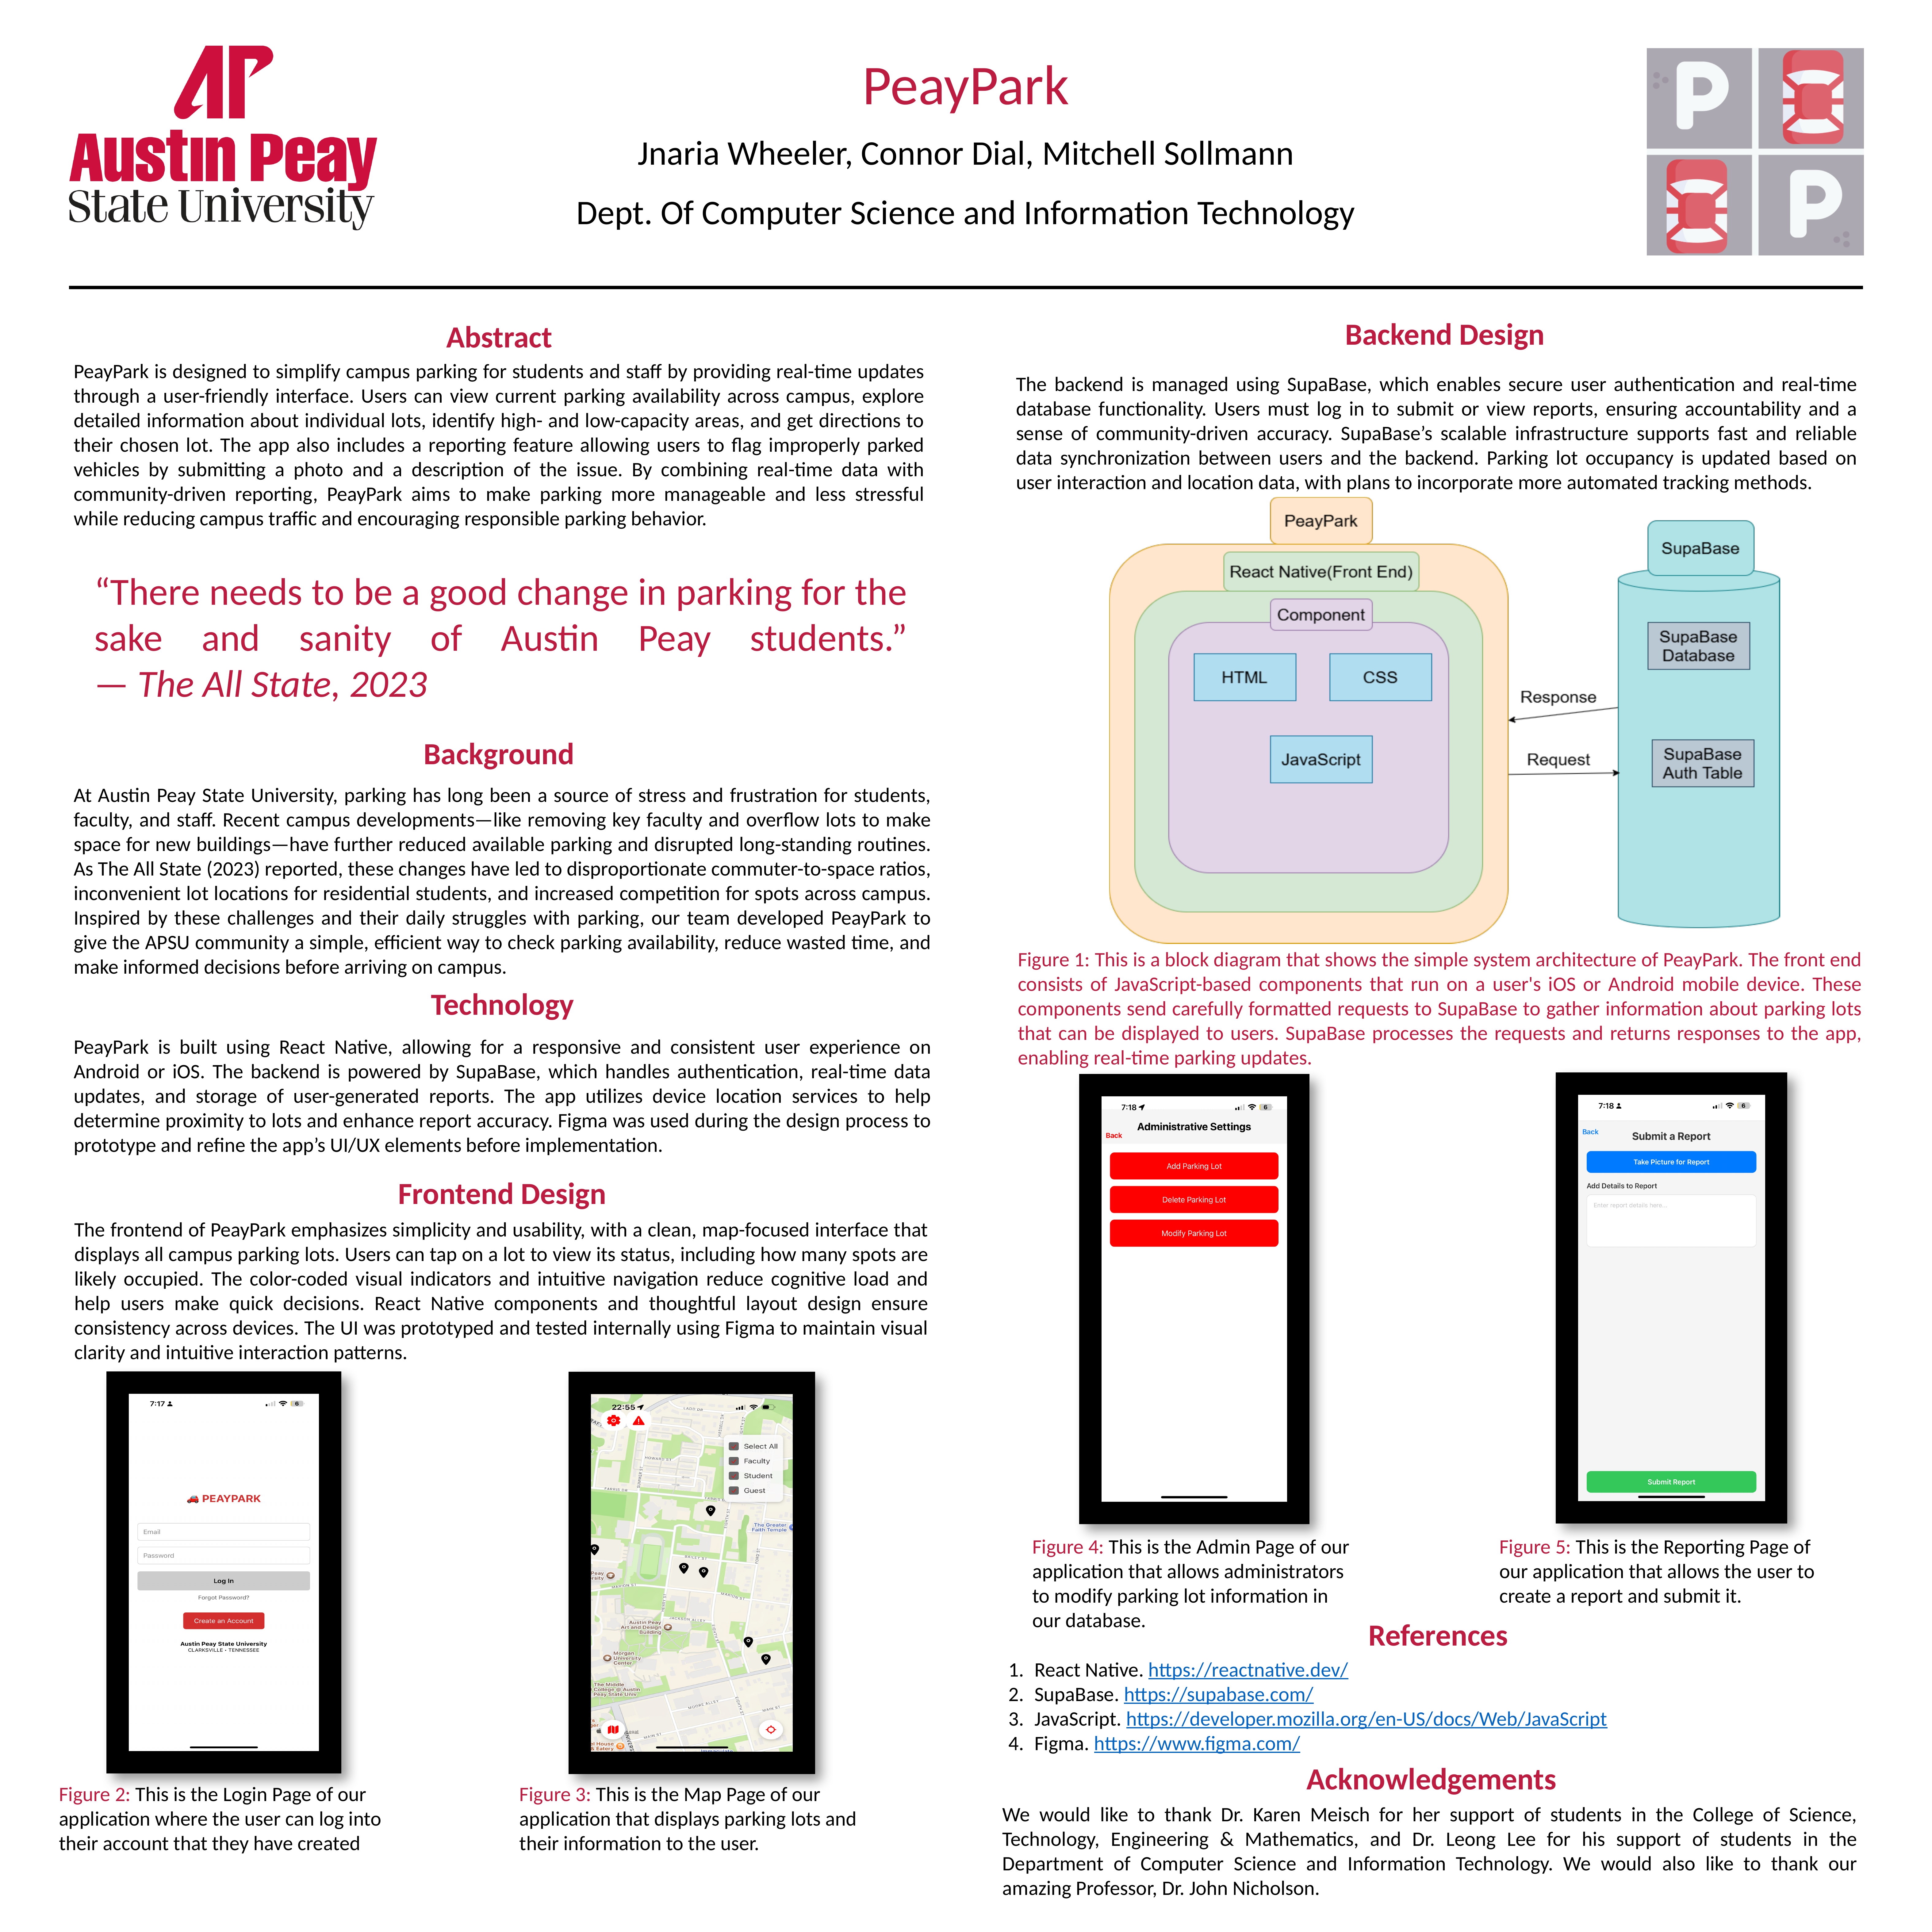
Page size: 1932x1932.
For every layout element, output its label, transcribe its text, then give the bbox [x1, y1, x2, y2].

picture [128, 1394, 319, 1751]
text_box PeayPark is built using React Native, allowing for a responsive and consistent user experience on Android or iOS. The backend is powered by SupaBase, which handles authentication, real-time data updates, and storage of user-generated reports. The app utilizes device location services to help determine proximity to lots and enhance report accuracy. Figma was used during the design process to prototype and refine the app’s UI/UX elements before implementation. [69, 1031, 937, 1159]
text_box Figure 5: This is the Reporting Page of our application that allows the user to create a report and submit it. [1495, 1531, 1845, 1609]
text_box At Austin Peay State University, parking has long been a source of stress and frustration for students, faculty, and staff. Recent campus developments—like removing key faculty and overflow lots to make space for new buildings—have further reduced available parking and disrupted long-standing routines. As The All State (2023) reported, these changes have led to disproportionate commuter-to-space ratios, inconvenient lot locations for residential students, and increased competition for spots across campus. Inspired by these challenges and their daily struggles with parking, our team developed PeayPark to give the APSU community a simple, efficient way to check parking availability, reduce wasted time, and make informed decisions before arriving on campus. [69, 779, 937, 980]
text_box Frontend Design [312, 1171, 692, 1213]
text_box Background [309, 731, 689, 773]
text_box The frontend of PeayPark emphasizes simplicity and usability, with a clean, map-focused interface that displays all campus parking lots. Users can tap on a lot to view its status, including how many spots are likely occupied. The color-coded visual indicators and intuitive navigation reduce cognitive load and help users make quick decisions. React Native components and thoughtful layout design ensure consistency across devices. The UI was prototyped and tested internally using Figma to maintain visual clarity and intuitive interaction patterns. [69, 1213, 933, 1366]
text_box Abstract [309, 314, 689, 356]
text_box Figure 4: This is the Admin Page of our application that allows administrators to modify parking lot information in our database. [1027, 1531, 1359, 1634]
picture [591, 1394, 793, 1752]
text_box Figure 3: This is the Map Page of our application that displays parking lots and their information to the user. [515, 1778, 869, 1857]
text_box Figure 1: This is a block diagram that shows the simple system architecture of PeayPark. The front end consists of JavaScript-based components that run on a user's iOS or Android mobile device. These components send carefully formatted requests to SupaBase to gather information about parking lots that can be displayed to users. SupaBase processes the requests and returns responses to the app, enabling real-time parking updates. [1013, 943, 1867, 1071]
text_box References [1248, 1612, 1628, 1654]
text_box “There needs to be a good change in parking for the sake and sanity of Austin Peay students.” — The All State, 2023 [90, 564, 913, 707]
text_box Technology [313, 982, 692, 1023]
text_box [0, 0, 1932, 276]
text_box Figure 2: This is the Login Page of our application where the user can log into their account that they have created [54, 1778, 392, 1857]
text_box Acknowledgements [1242, 1756, 1621, 1798]
text_box Backend Design [1255, 312, 1635, 354]
picture [1646, 48, 1864, 255]
text_box The backend is managed using SupaBase, which enables secure user authentication and real-time database functionality. Users must log in to submit or view reports, ensuring accountability and a sense of community-driven accuracy. SupaBase’s scalable infrastructure supports fast and reliable data synchronization between users and the backend. Parking lot occupancy is updated based on user interaction and location data, with plans to incorporate more automated tracking methods. [1011, 368, 1863, 496]
picture [69, 46, 377, 230]
picture [1101, 1096, 1287, 1502]
text_box We would like to thank Dr. Karen Meisch for her support of students in the College of Science, Technology, Engineering & Mathematics, and Dr. Leong Lee for his support of students in the Department of Computer Science and Information Technology. We would also like to thank our amazing Professor, Dr. John Nicholson. [998, 1799, 1863, 1902]
text_box React Native. https://reactnative.dev/ SupaBase. https://supabase.com/ JavaScript. https://developer.mozilla.org/en-US/docs/Web/JavaScript Figma. https://www.figma.com/ [1004, 1654, 1867, 1757]
picture [1109, 497, 1780, 944]
picture [1578, 1094, 1765, 1501]
text_box PeayPark is designed to simplify campus parking for students and staff by providing real-time updates through a user-friendly interface. Users can view current parking availability across campus, explore detailed information about individual lots, identify high- and low-capacity areas, and get directions to their chosen lot. The app also includes a reporting feature allowing users to flag improperly parked vehicles by submitting a photo and a description of the issue. By combining real-time data with community-driven reporting, PeayPark aims to make parking more manageable and less stressful while reducing campus traffic and encouraging responsible parking behavior. [69, 355, 930, 532]
